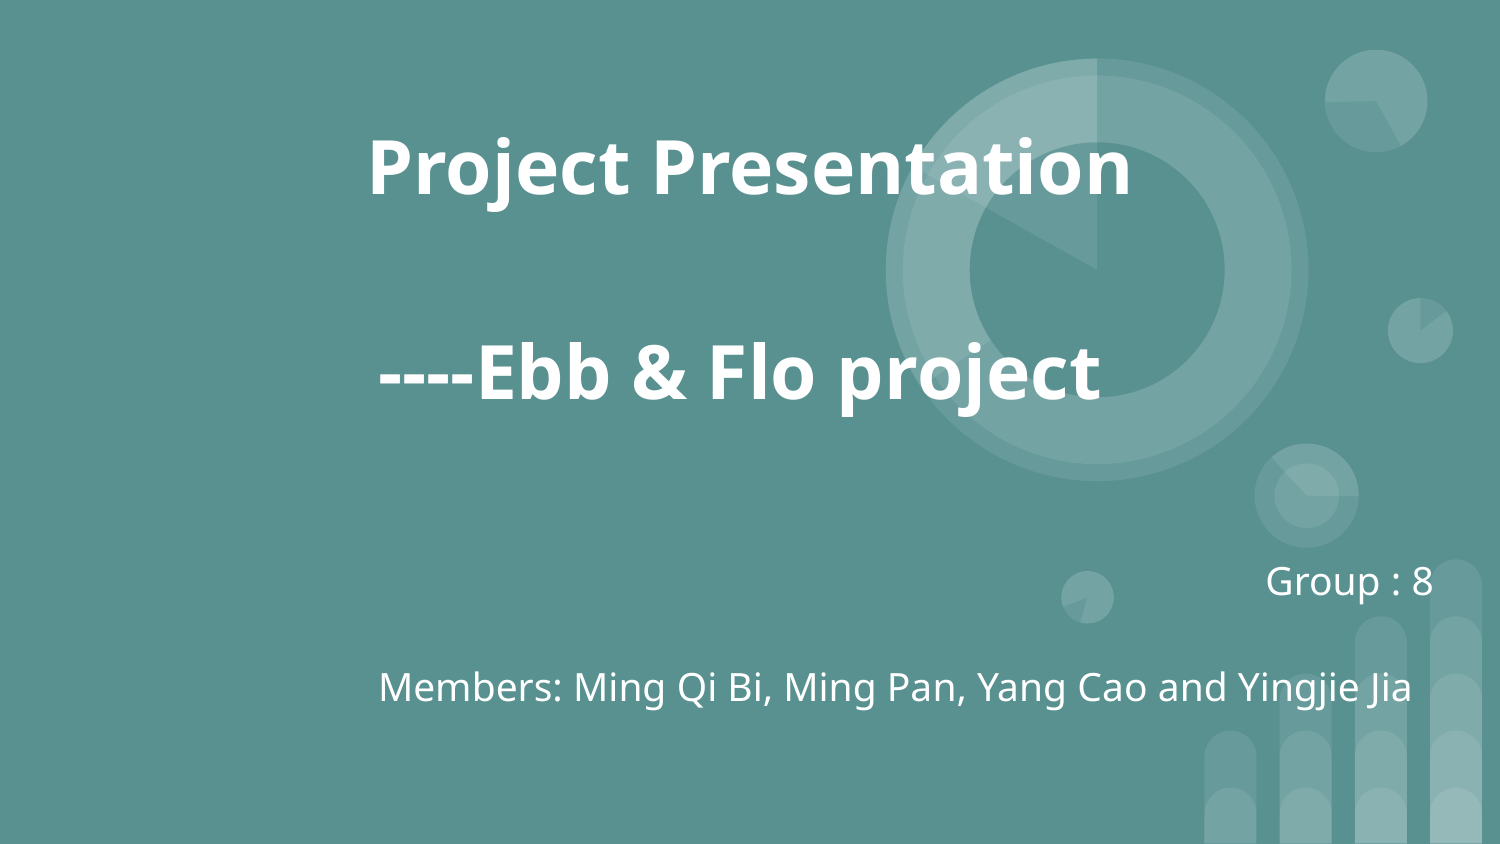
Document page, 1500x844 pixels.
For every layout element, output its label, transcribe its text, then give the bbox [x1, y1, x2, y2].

subtitle Group : 8 Members: Ming Qi Bi, Ming Pan, Yang Cao and Yingjie Jia [51, 538, 1449, 753]
title Project Presentation ----Ebb & Flo project [51, 65, 1449, 471]
